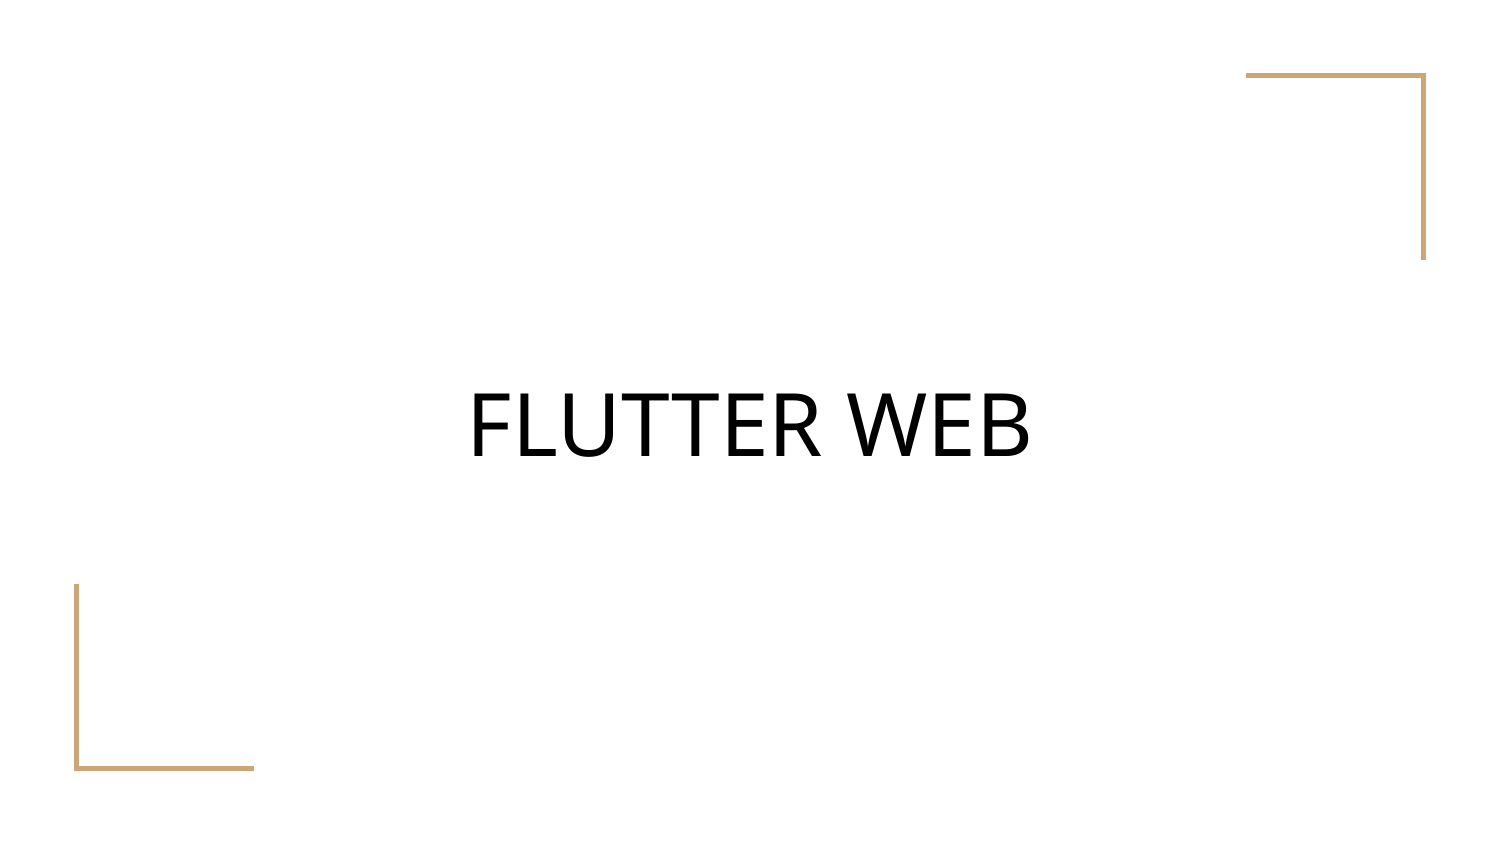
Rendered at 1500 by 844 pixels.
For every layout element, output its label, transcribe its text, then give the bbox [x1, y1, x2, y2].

title FLUTTER WEB [126, 296, 1374, 548]
